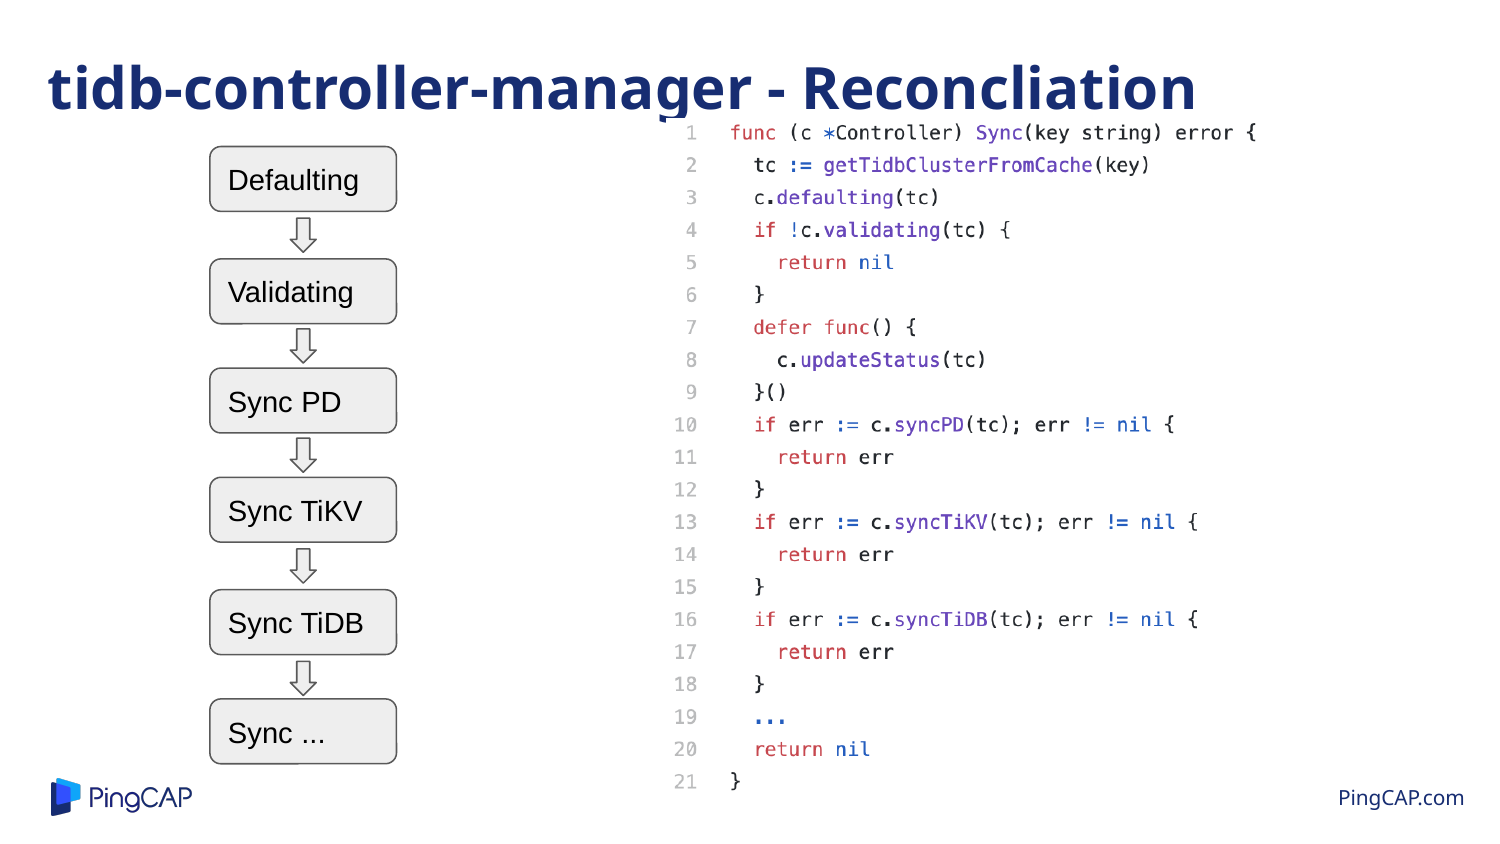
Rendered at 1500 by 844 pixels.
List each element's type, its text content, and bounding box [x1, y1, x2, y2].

text_box [290, 218, 317, 253]
text_box [290, 438, 317, 473]
text_box Sync TiDB [209, 589, 397, 655]
text_box Sync TiKV [209, 477, 397, 543]
picture [666, 117, 1285, 793]
picture [51, 778, 192, 816]
text_box [290, 548, 317, 584]
text_box Sync PD [209, 368, 397, 433]
text_box [290, 328, 317, 364]
text_box [290, 661, 317, 696]
text_box Sync ... [209, 698, 397, 764]
text_box Defaulting [209, 146, 397, 212]
text_box tidb-controller-manager - Reconcliation [32, 25, 1314, 120]
text_box Validating [209, 258, 397, 324]
